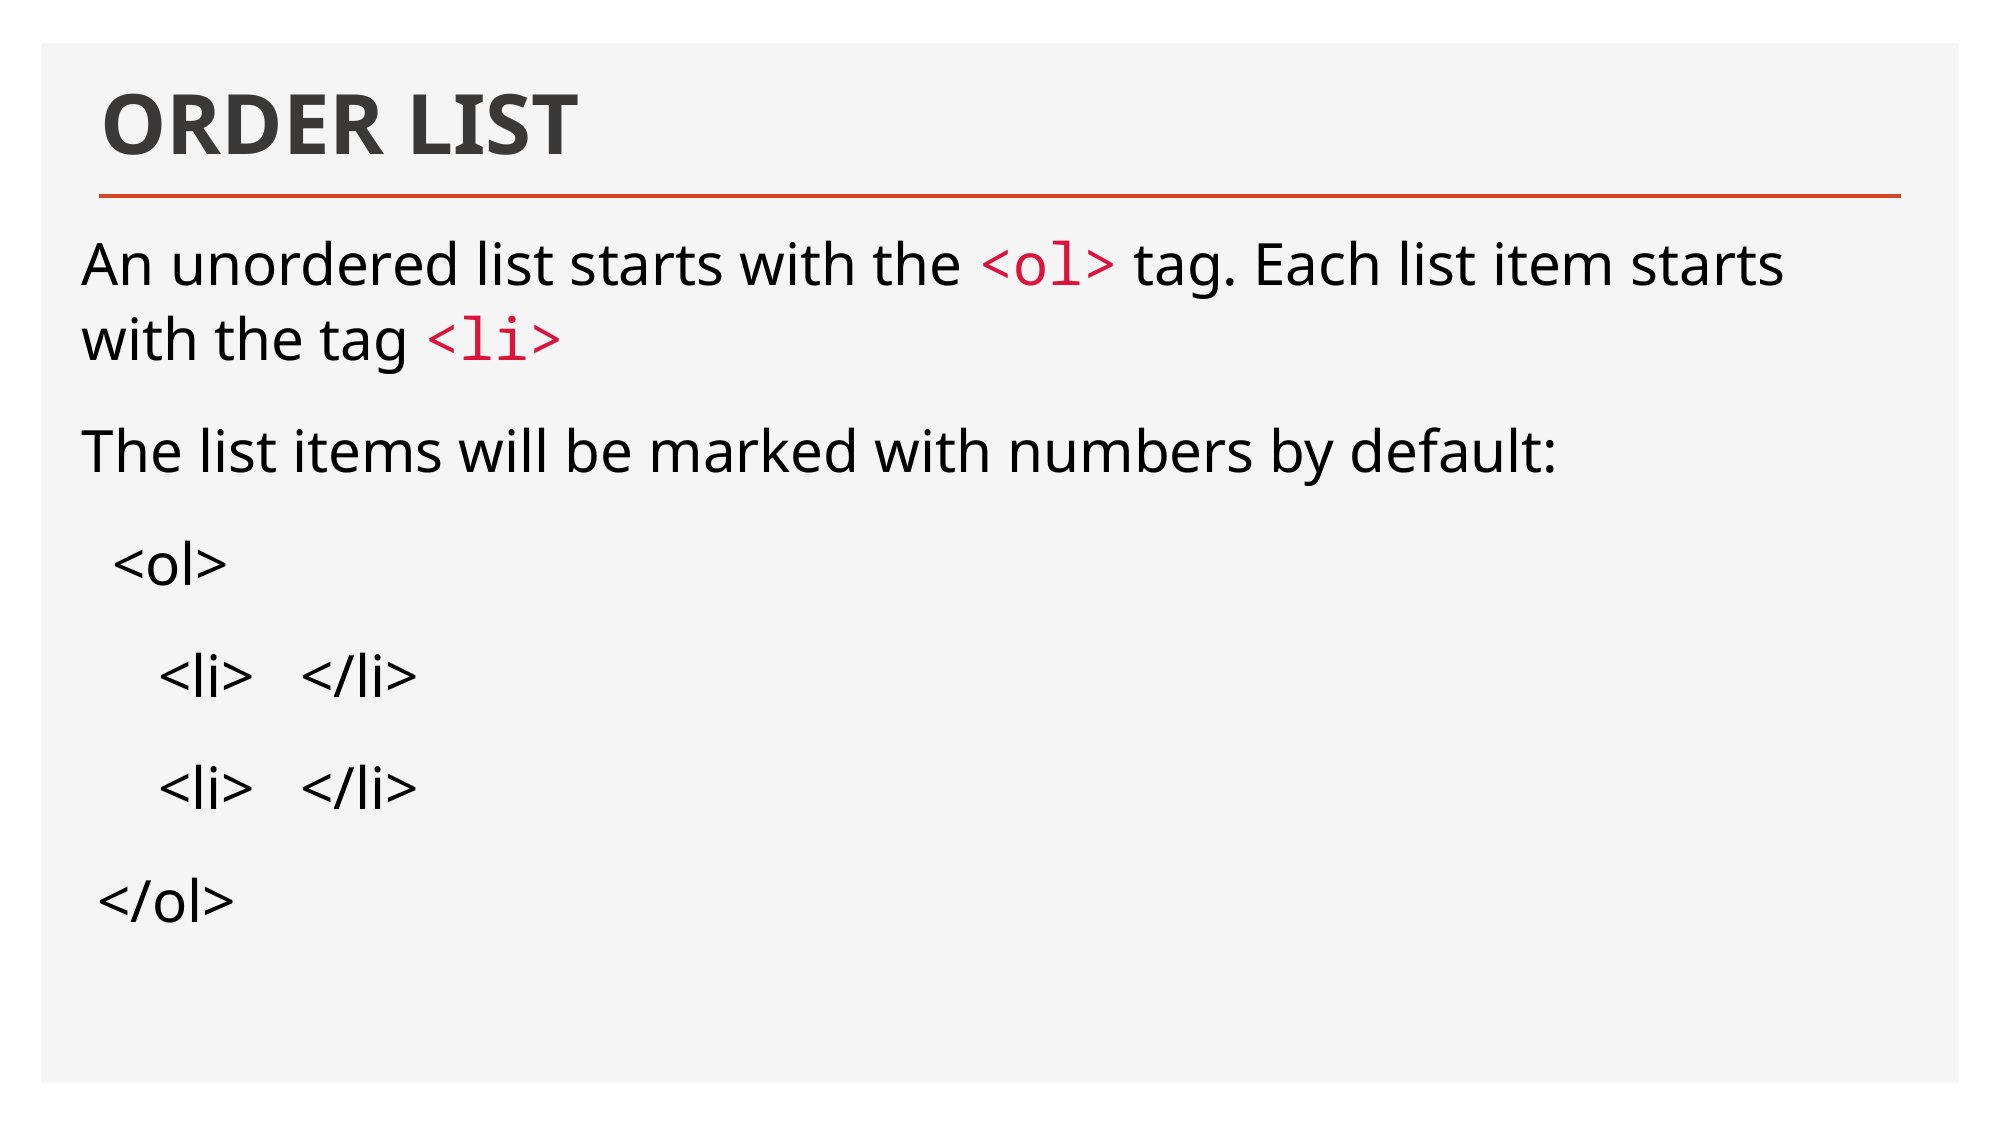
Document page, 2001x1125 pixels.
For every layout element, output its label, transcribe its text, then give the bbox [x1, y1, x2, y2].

title ORDER LIST [85, 73, 1214, 179]
text_box An unordered list starts with the <ol> tag. Each list item starts with the tag <li> The list items will be marked with numbers by default: <ol> <li> </li> <li> </li> </ol> [66, 215, 1855, 1087]
